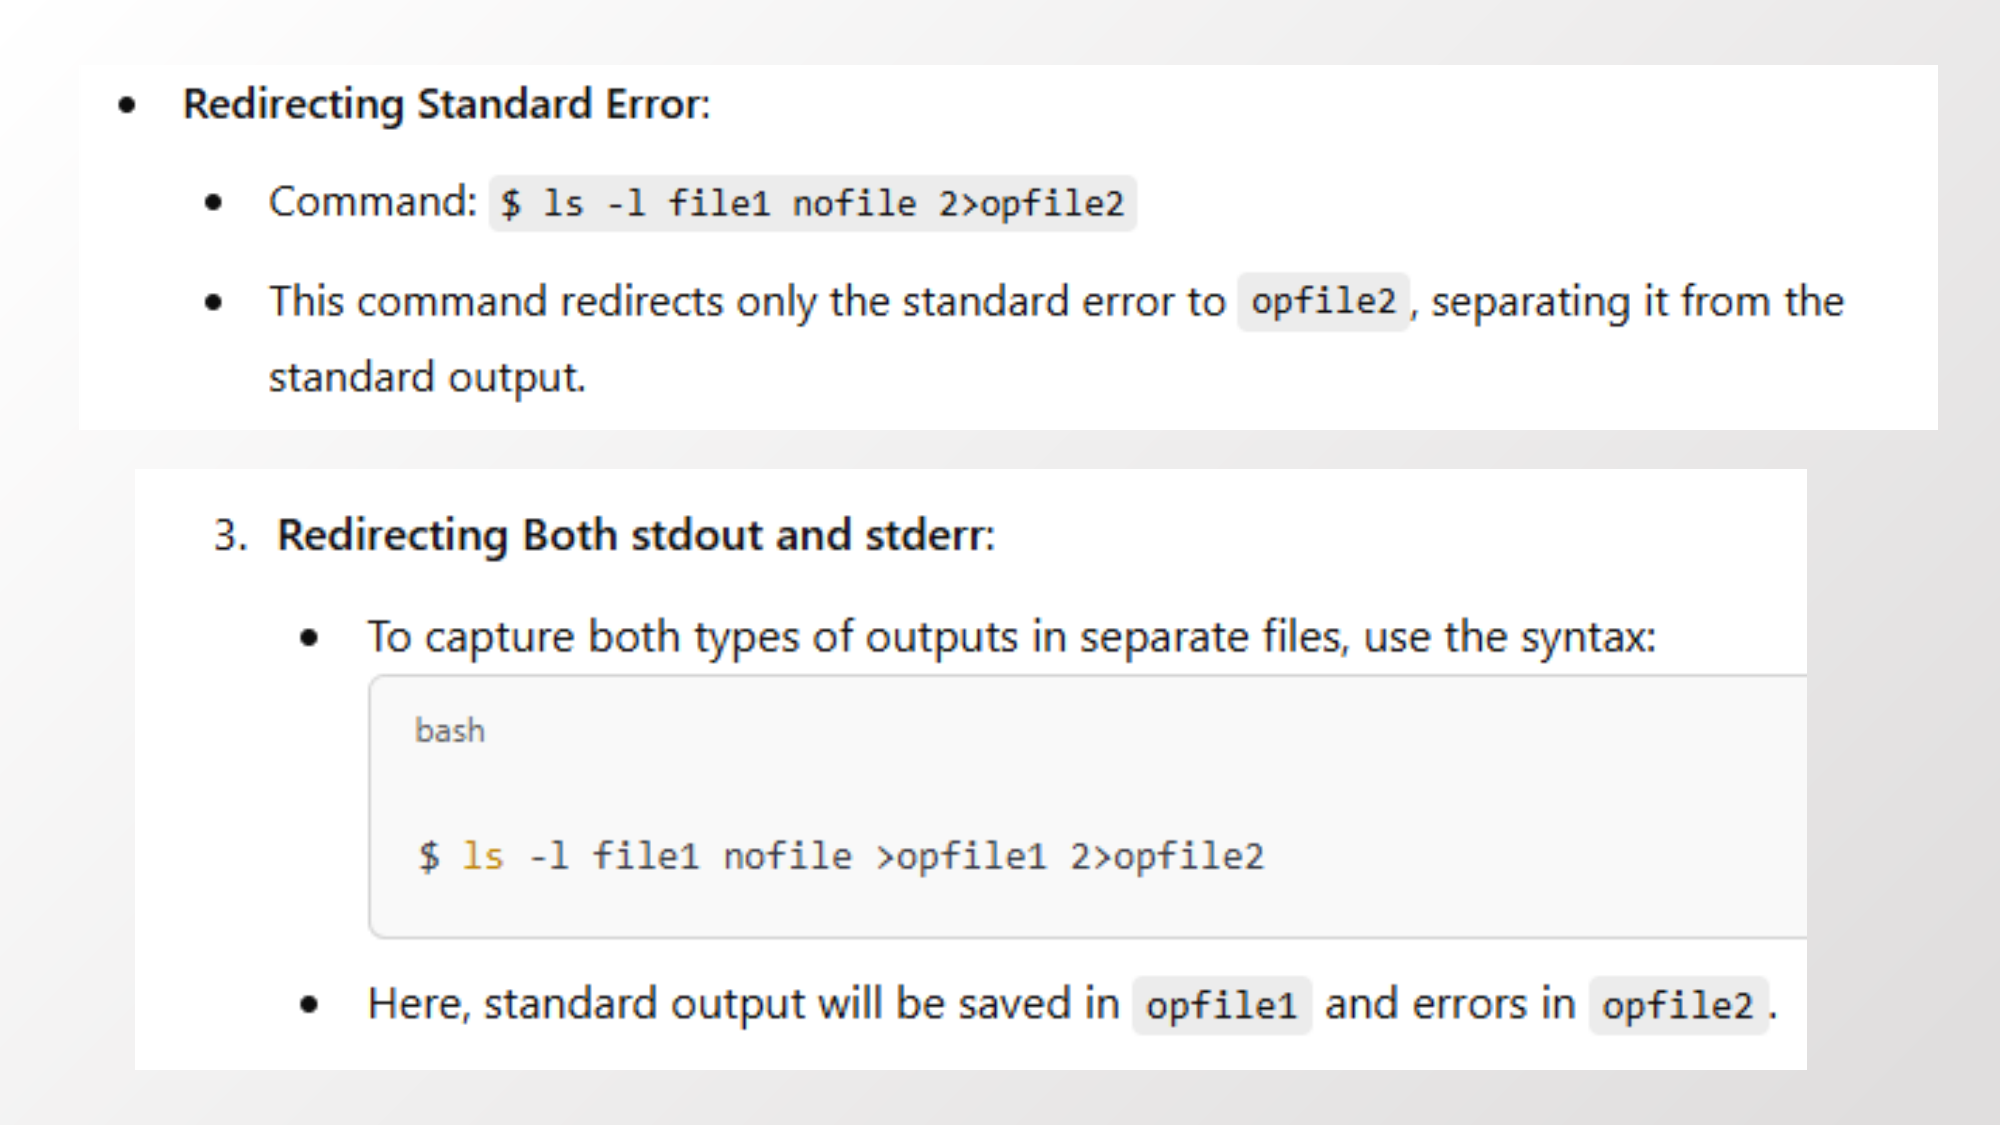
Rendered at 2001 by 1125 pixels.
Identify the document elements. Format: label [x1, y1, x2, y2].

picture [79, 65, 1938, 430]
picture [135, 469, 1807, 1070]
